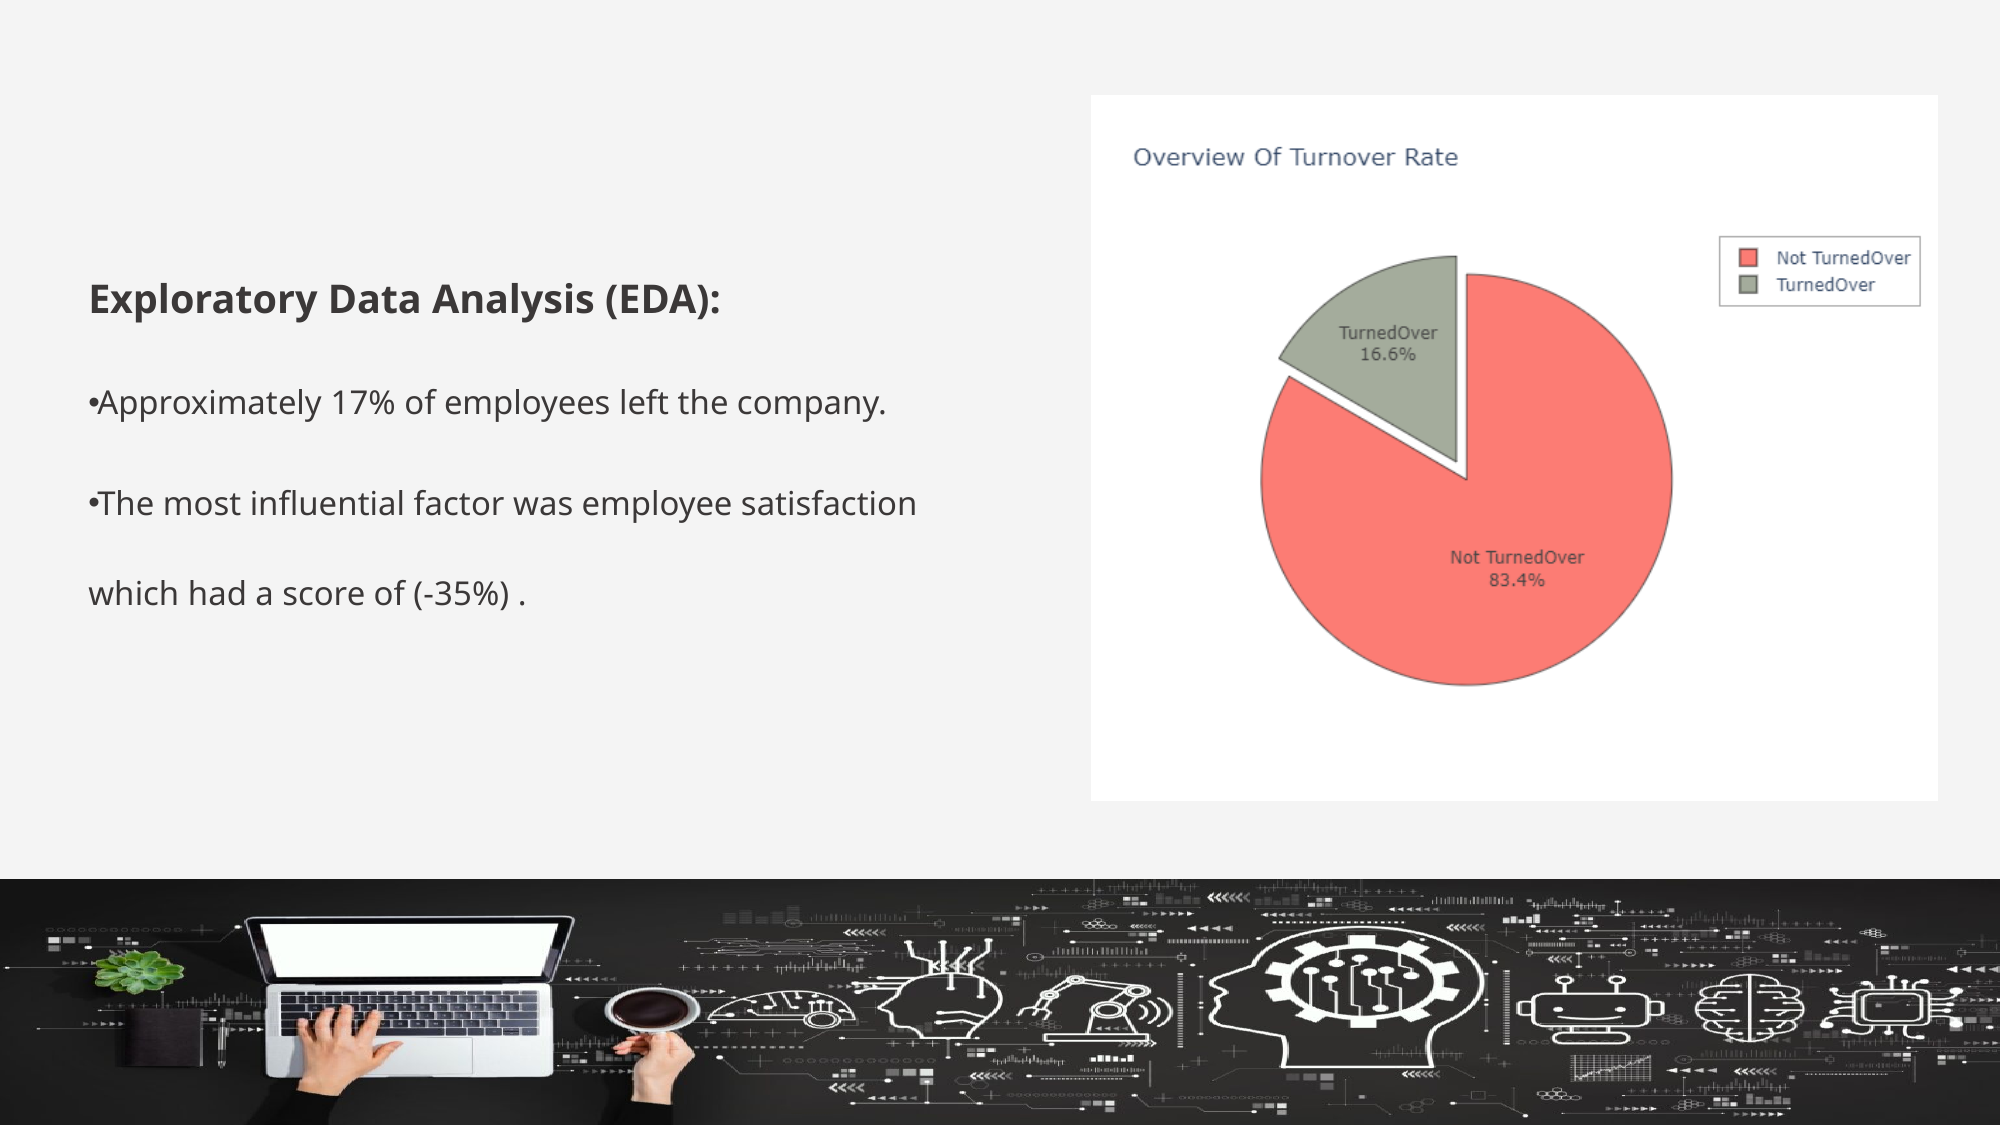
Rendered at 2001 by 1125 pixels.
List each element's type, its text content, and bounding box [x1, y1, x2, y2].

picture [0, 879, 2000, 1125]
picture [1091, 95, 1938, 801]
text_box Exploratory Data Analysis (EDA): Approximately 17% of employees left the company. The most influential factor was employee satisfaction which had a score of (-35%) . [73, 208, 1022, 624]
